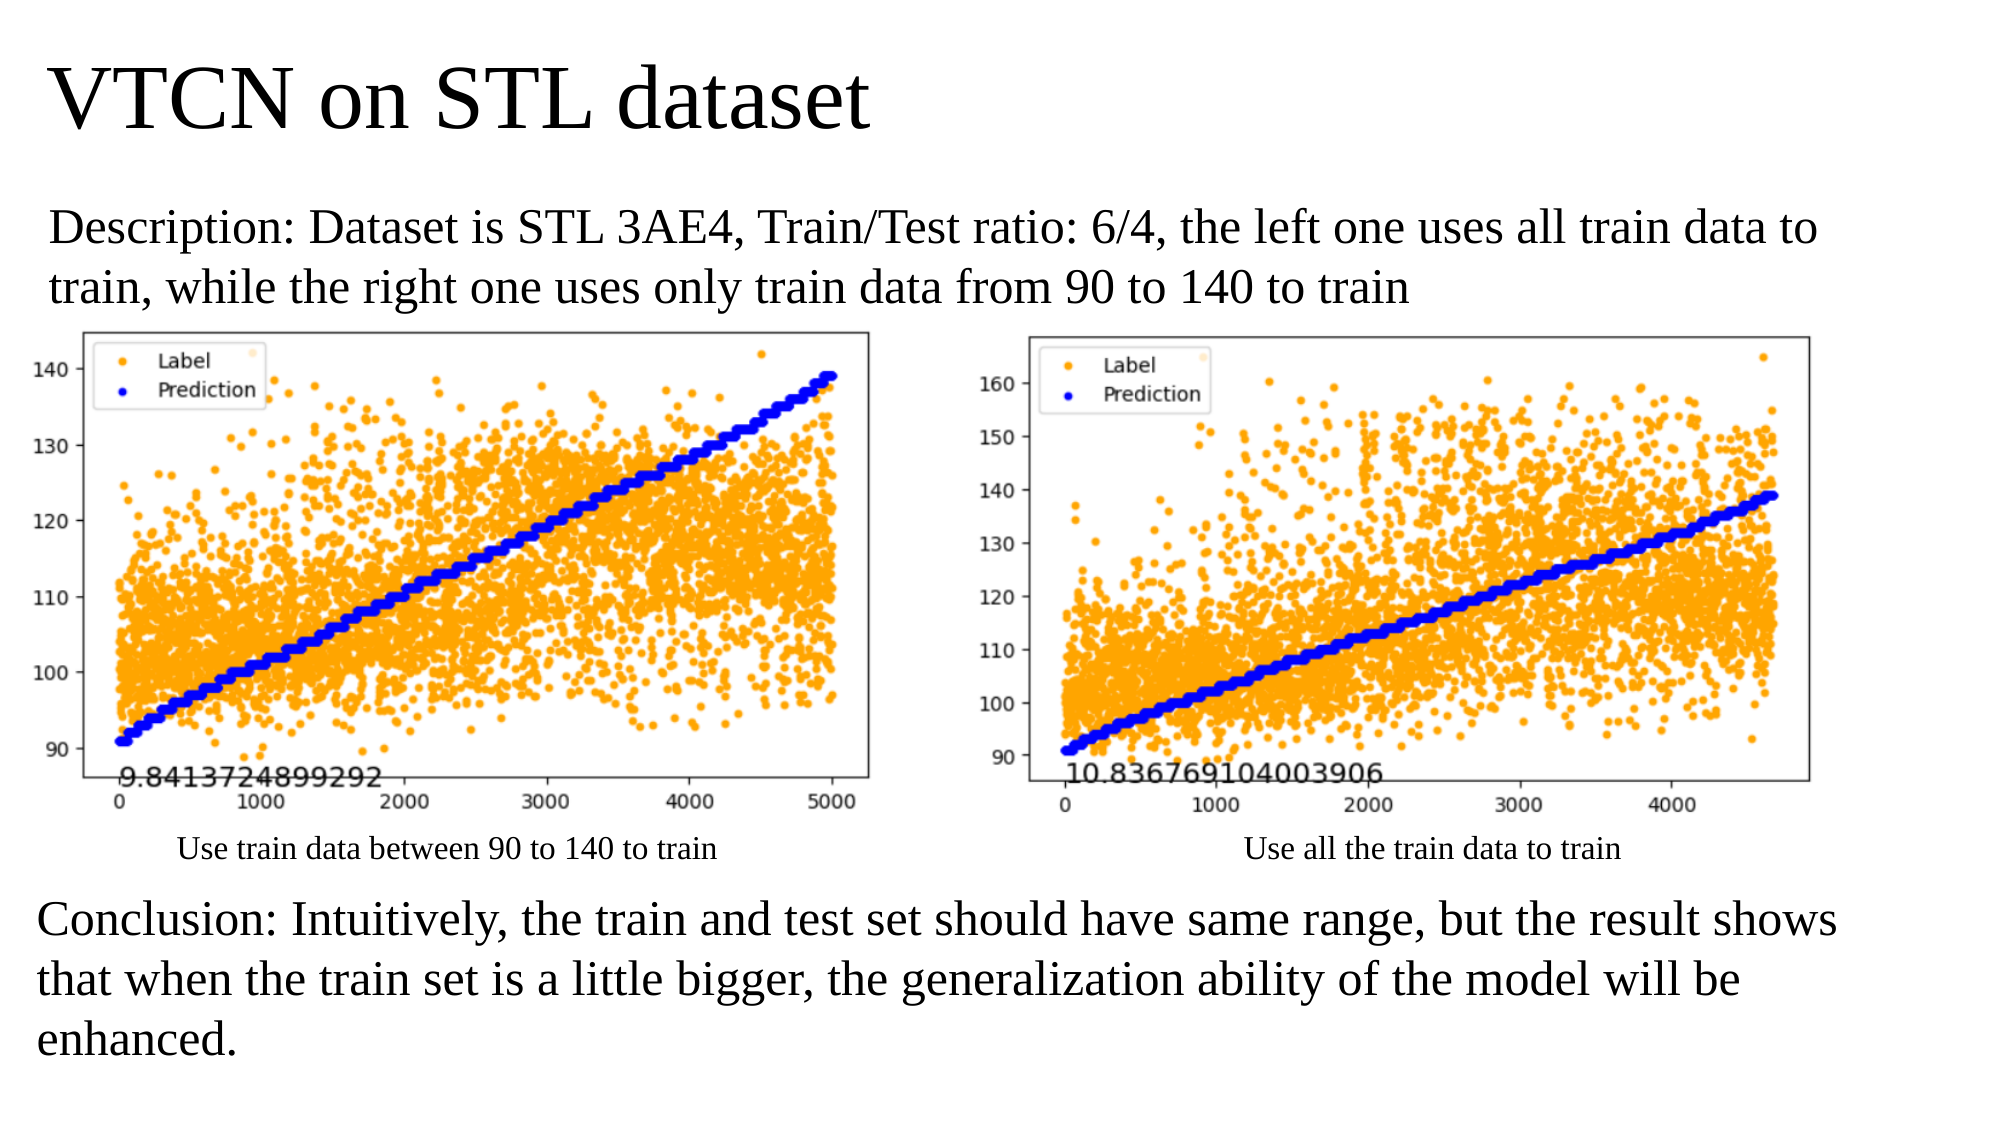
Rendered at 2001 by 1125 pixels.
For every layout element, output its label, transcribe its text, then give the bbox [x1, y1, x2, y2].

text_box Use train data between 90 to 140 to train [156, 820, 739, 874]
text_box Use all the train data to train [1192, 820, 1674, 874]
text_box VTCN on STL dataset [0, 29, 968, 155]
picture [21, 326, 874, 820]
text_box Description: Dataset is STL 3AE4, Train/Test ratio: 6/4, the left one uses all train data to train, while the right one uses only train data from 90 to 140 to train [33, 186, 1952, 322]
picture [964, 327, 1816, 820]
text_box Conclusion: Intuitively, the train and test set should have same range, but the result shows that when the train set is a little bigger, the generalization ability of the model will be enhanced. [21, 877, 1940, 1073]
